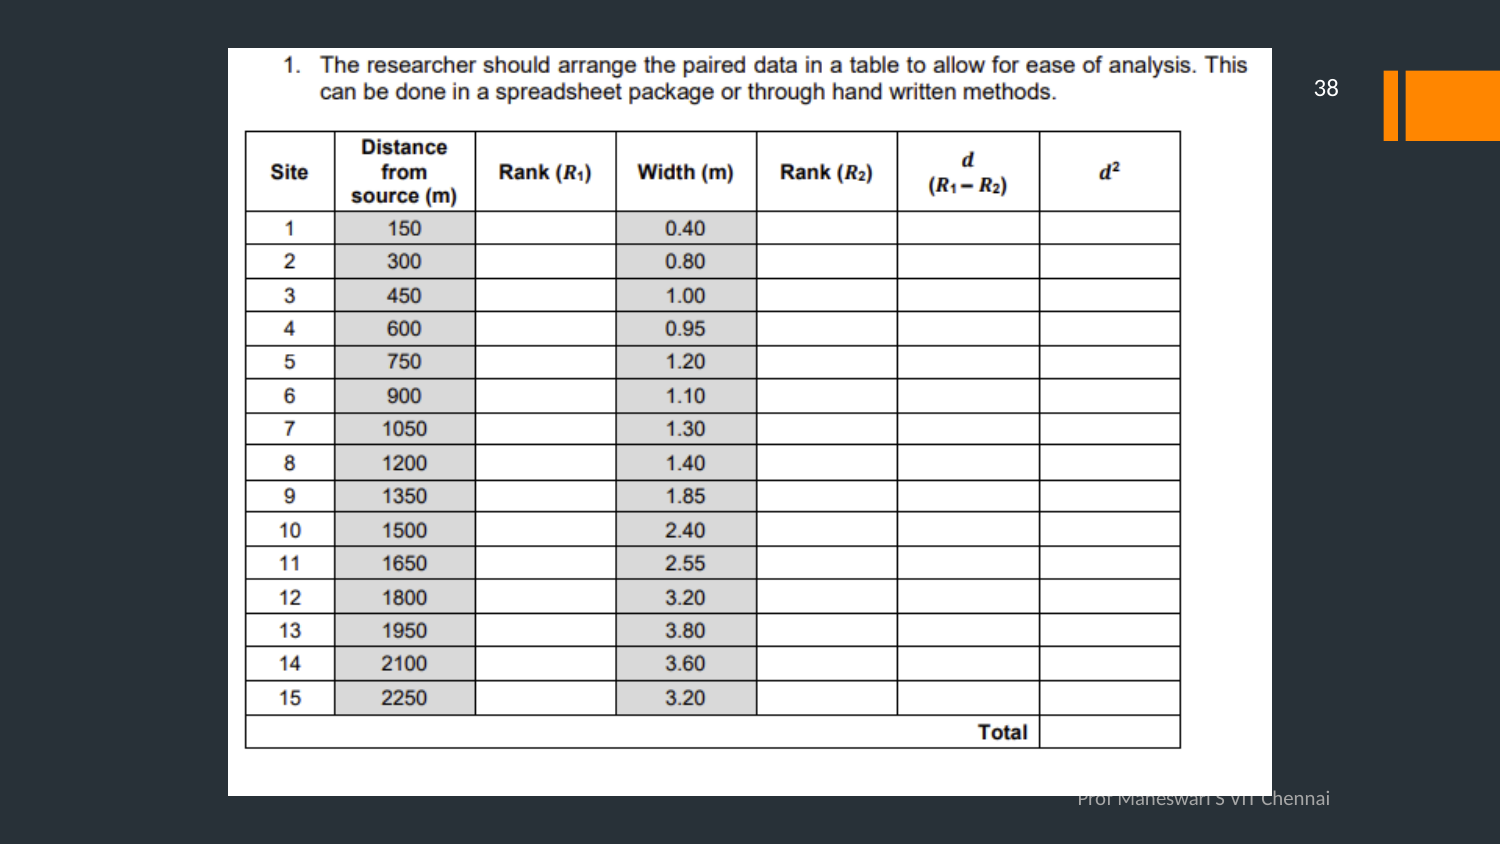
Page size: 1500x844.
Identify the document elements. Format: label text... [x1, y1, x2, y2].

picture [227, 47, 1273, 796]
slide_number 38 [1276, 67, 1355, 105]
footer Prof Maheswari S VIT Chennai [1062, 784, 1431, 822]
